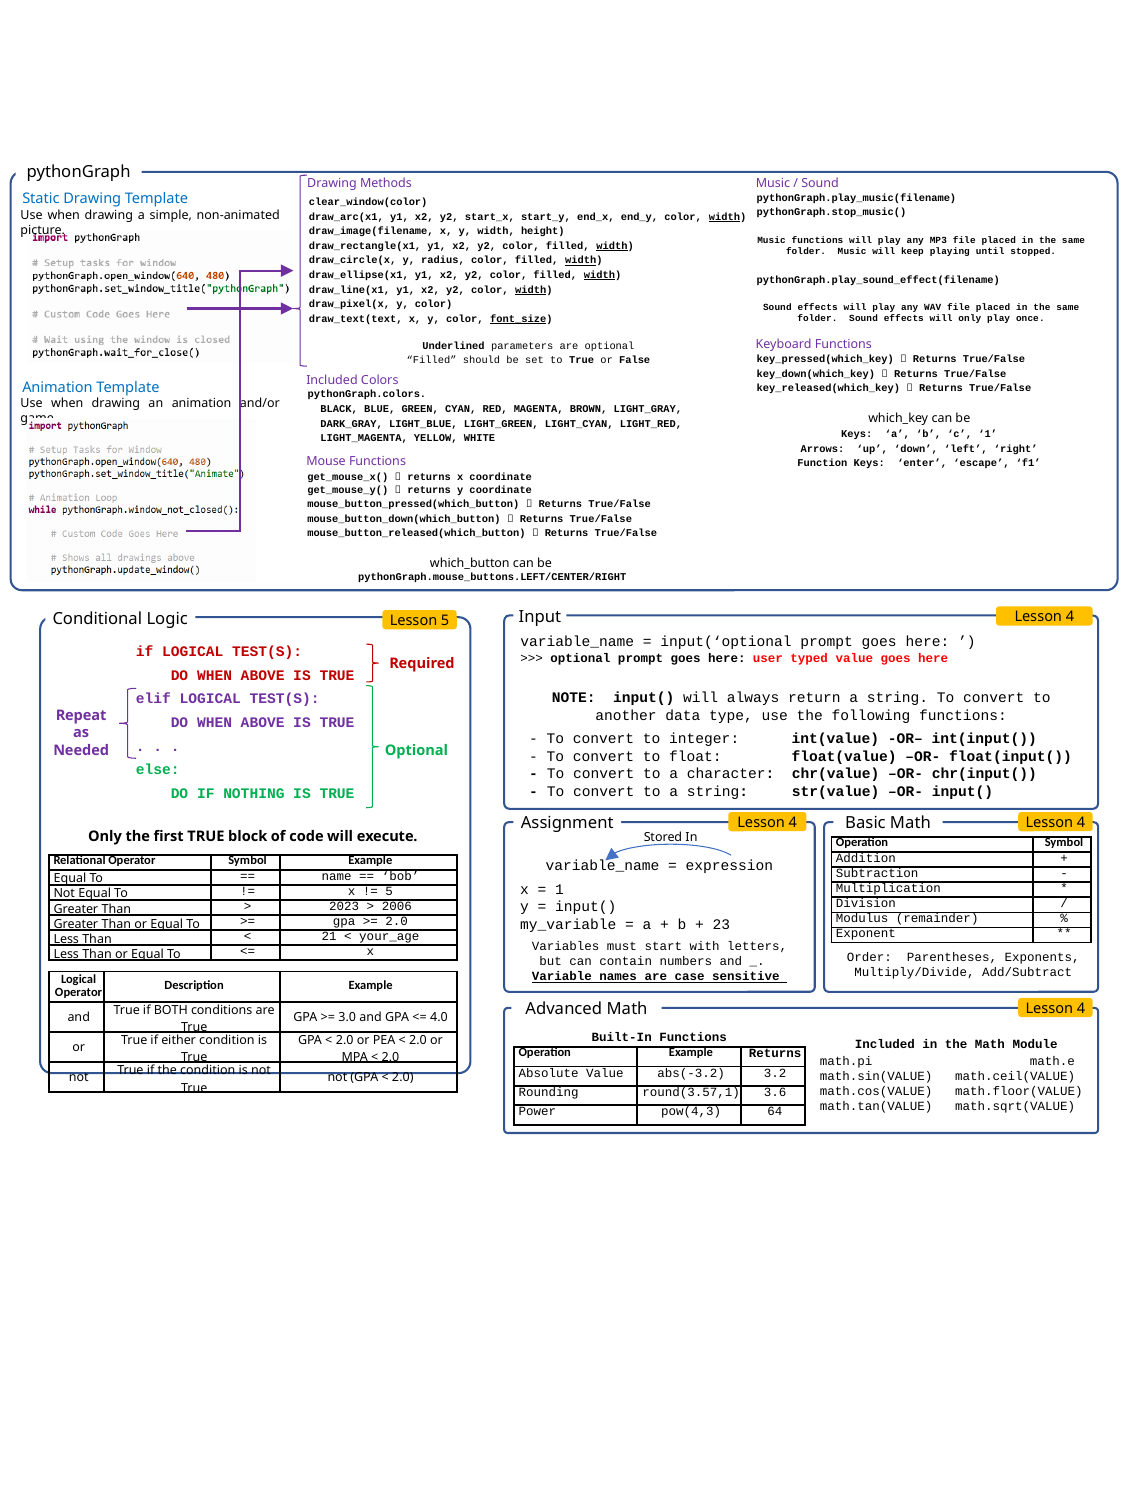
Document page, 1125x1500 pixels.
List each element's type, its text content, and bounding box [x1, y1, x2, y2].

table_cell GPA >= 3.0 and GPA <= 4.0 [281, 1003, 456, 1031]
table_header Symbol [1034, 838, 1090, 851]
text_box Required [430, 646, 478, 679]
table_header Operation [832, 838, 1032, 851]
text_box Lesson 4 [994, 605, 1094, 627]
text_box Built-In Functions [513, 1021, 805, 1052]
text_box [39, 679, 472, 1075]
table_cell gpa >= 2.0 [281, 916, 456, 929]
text_box [9, 170, 1119, 592]
text_box math.pi math.e math.sin(VALUE) math.ceil(VALUE) math.cos(VALUE) math.floor(VALUE) math.tan(VALUE) math.sqrt(VALUE) [805, 1045, 1118, 1121]
text_box Lesson 4 [1017, 996, 1094, 1019]
text_box Stored In [621, 821, 720, 852]
table_cell Greater Than or Equal To [50, 916, 210, 929]
text_box key_pressed(which_key)  Returns True/False key_down(which_key)  Returns True/False key_released(which_key)  Returns True/False which_key can be Keys: ‘a’, ‘b’, ‘c’, ‘1’ Arrows: ‘up’, ‘down’, ‘left’, ‘right’ Function Keys: ‘enter’, ‘escape’, ‘f1’ [741, 344, 1097, 477]
text_box [823, 987, 1100, 993]
text_box Drawing Methods [307, 175, 520, 188]
table_cell < [212, 931, 279, 944]
text_box get_mouse_x()  returns x coordinate get_mouse_y()  returns y coordinate mouse_button_pressed(which_button)  Returns True/False mouse_button_down(which_button)  Returns True/False mouse_button_released(which_button)  Returns True/False which_button can be pythonGraph.mouse_buttons.LEFT/CENTER/RIGHT [292, 462, 693, 591]
table_header Operation [515, 1052, 636, 1066]
text_box Included Colors [306, 371, 579, 380]
text_box [823, 821, 1100, 942]
table_header Example [281, 856, 456, 869]
table_cell not (GPA < 2.0) [281, 1063, 456, 1091]
text_box Animation Template [22, 377, 185, 396]
table_cell != [212, 886, 279, 899]
table_cell ** [1034, 928, 1090, 942]
text_box Keyboard Functions [755, 336, 1052, 344]
text_box [299, 174, 307, 188]
table_cell True if the condition is not True [105, 1063, 279, 1091]
table_cell Equal To [50, 871, 210, 884]
table_cell % [1034, 913, 1090, 927]
text_box Use when drawing a simple, non-animated picture. [5, 199, 294, 244]
table_cell Not Equal To [50, 886, 210, 899]
text_box Order: Parentheses, Exponents, Multiply/Divide, Add/Subtract [818, 942, 1108, 987]
text_box Included in the Math Module [813, 1028, 1099, 1058]
table_cell Addition [832, 853, 1032, 866]
table_cell / [1034, 898, 1090, 912]
text_box Assignment [513, 812, 622, 833]
text_box Use when drawing an animation and/or game. [5, 387, 185, 433]
text_box [605, 847, 732, 863]
table_cell and [50, 1003, 103, 1031]
text_box Input [513, 605, 567, 626]
table_cell abs(-3.2) [638, 1067, 740, 1085]
table_cell not [50, 1063, 103, 1091]
table_cell name == ‘bob’ [281, 871, 456, 884]
text_box Only the first TRUE block of code will execute. [48, 819, 457, 852]
picture [28, 230, 293, 363]
text_box [503, 1006, 1100, 1135]
text_box Music / Sound [755, 175, 1028, 183]
text_box Static Drawing Template [22, 188, 199, 207]
text_box clear_window(color) draw_arc(x1, y1, x2, y2, start_x, start_y, end_x, end_y, color, width) draw_image(filename, x, y, width, height) draw_rectangle(x1, y1, x2, y2, color, filled, width) draw_circle(x, y, radius, color, filled, width) draw_ellipse(x1, y1, x2, y2, color, filled, width) draw_line(x1, y1, x2, y2, color, width) draw_pixel(x, y, color) draw_text(text, x, y, color, font_size) Underlined parameters are optional “Filled” should be set to True or False [294, 188, 763, 374]
text_box Advanced Math [511, 997, 662, 1018]
text_box Lesson 4 [727, 810, 808, 833]
table_cell x != 5 [281, 886, 456, 899]
text_box pythonGraph.colors. BLACK, BLUE, GREEN, CYAN, RED, MAGENTA, BROWN, LIGHT_GRAY, DARK_GRAY, LIGHT_BLUE, LIGHT_GREEN, LIGHT_CYAN, LIGHT_RED, LIGHT_MAGENTA, YELLOW, WHITE [294, 380, 741, 451]
table_cell Rounding [515, 1087, 636, 1104]
table_header Description [105, 972, 279, 1001]
table_cell Less Than [50, 931, 210, 944]
table_header Example [638, 1052, 740, 1066]
text_box Conditional Logic [45, 607, 196, 628]
table_cell 3.6 [742, 1087, 804, 1104]
text_box if LOGICAL TEST(S): DO WHEN ABOVE IS TRUE elif LOGICAL TEST(S): DO WHEN ABOVE IS TRUE . . . else: DO IF NOTHING IS TRUE [121, 634, 430, 809]
table_cell 64 [742, 1106, 804, 1124]
table_header Relational Operator [50, 856, 210, 869]
table_header Symbol [212, 856, 279, 869]
table_cell Multiplication [832, 883, 1032, 896]
text_box Basic Math [833, 812, 943, 833]
table_header Logical Operator [50, 972, 103, 1001]
table_cell Power [515, 1106, 636, 1124]
table_cell - [1034, 868, 1090, 881]
picture [27, 418, 256, 582]
table_cell == [212, 871, 279, 884]
table_header Example [281, 972, 456, 1001]
table_cell 21 < your_age [281, 931, 456, 944]
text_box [185, 308, 294, 532]
text_box [39, 616, 472, 698]
table_cell Less Than or Equal To [50, 946, 210, 959]
text_box Optional [430, 733, 471, 766]
table_cell Modulus (remainder) [832, 913, 1032, 927]
table_cell Absolute Value [515, 1067, 636, 1085]
text_box Mouse Functions [306, 453, 579, 462]
text_box Repeat as Needed [35, 698, 121, 766]
table_cell + [1034, 853, 1090, 866]
table_cell Exponent [832, 928, 1032, 942]
table_cell Division [832, 898, 1032, 912]
table_cell round(3.57,1) [638, 1087, 740, 1104]
table_cell 2023 > 2006 [281, 901, 456, 914]
table_header Returns [742, 1052, 804, 1066]
text_box Lesson 4 [1017, 810, 1094, 833]
table_cell * [1034, 883, 1090, 896]
table_cell or [50, 1033, 103, 1061]
table_cell True if BOTH conditions are True [105, 1003, 279, 1031]
table_cell <= [212, 946, 279, 959]
table_cell Subtraction [832, 868, 1032, 881]
table_cell > [212, 901, 279, 914]
text_box pythonGraph.play_music(filename) pythonGraph.stop_music() Music functions will play any MP3 file placed in the same folder. Music will keep playing until stopped. pythonGraph.play_sound_effect(filename) Sound effects will play any WAV file placed in the same folder. Sound effects will only play once. [741, 183, 1101, 331]
table_cell True if either condition is True [105, 1033, 279, 1061]
table_cell 3.2 [742, 1067, 804, 1085]
text_box variable_name = expression x = 1 y = input() my_variable = a + b + 23 Variables must start with letters, but can contain numbers and _. Variable names are case sensitive [503, 821, 816, 993]
table_cell pow(4,3) [638, 1106, 740, 1124]
text_box Lesson 5 [381, 609, 458, 631]
table_cell >= [212, 916, 279, 929]
table_cell x [281, 946, 456, 959]
text_box pythonGraph [15, 161, 142, 182]
table_cell GPA < 2.0 or PEA < 2.0 or MPA < 2.0 [281, 1033, 456, 1061]
text_box variable_name = input(‘optional prompt goes here: ’) >>> optional prompt goes here: user typed value goes here NOTE: input() will always return a string. To convert to another data type, use the following functions: - To convert to integer: int(value) -OR– int(input()) - To convert to float: float(value) –OR- float(input()) - To convert to a character: chr(value) –OR- chr(input()) - To convert to a string: str(value) –OR- input() [503, 614, 1100, 810]
table_cell Greater Than [50, 901, 210, 914]
